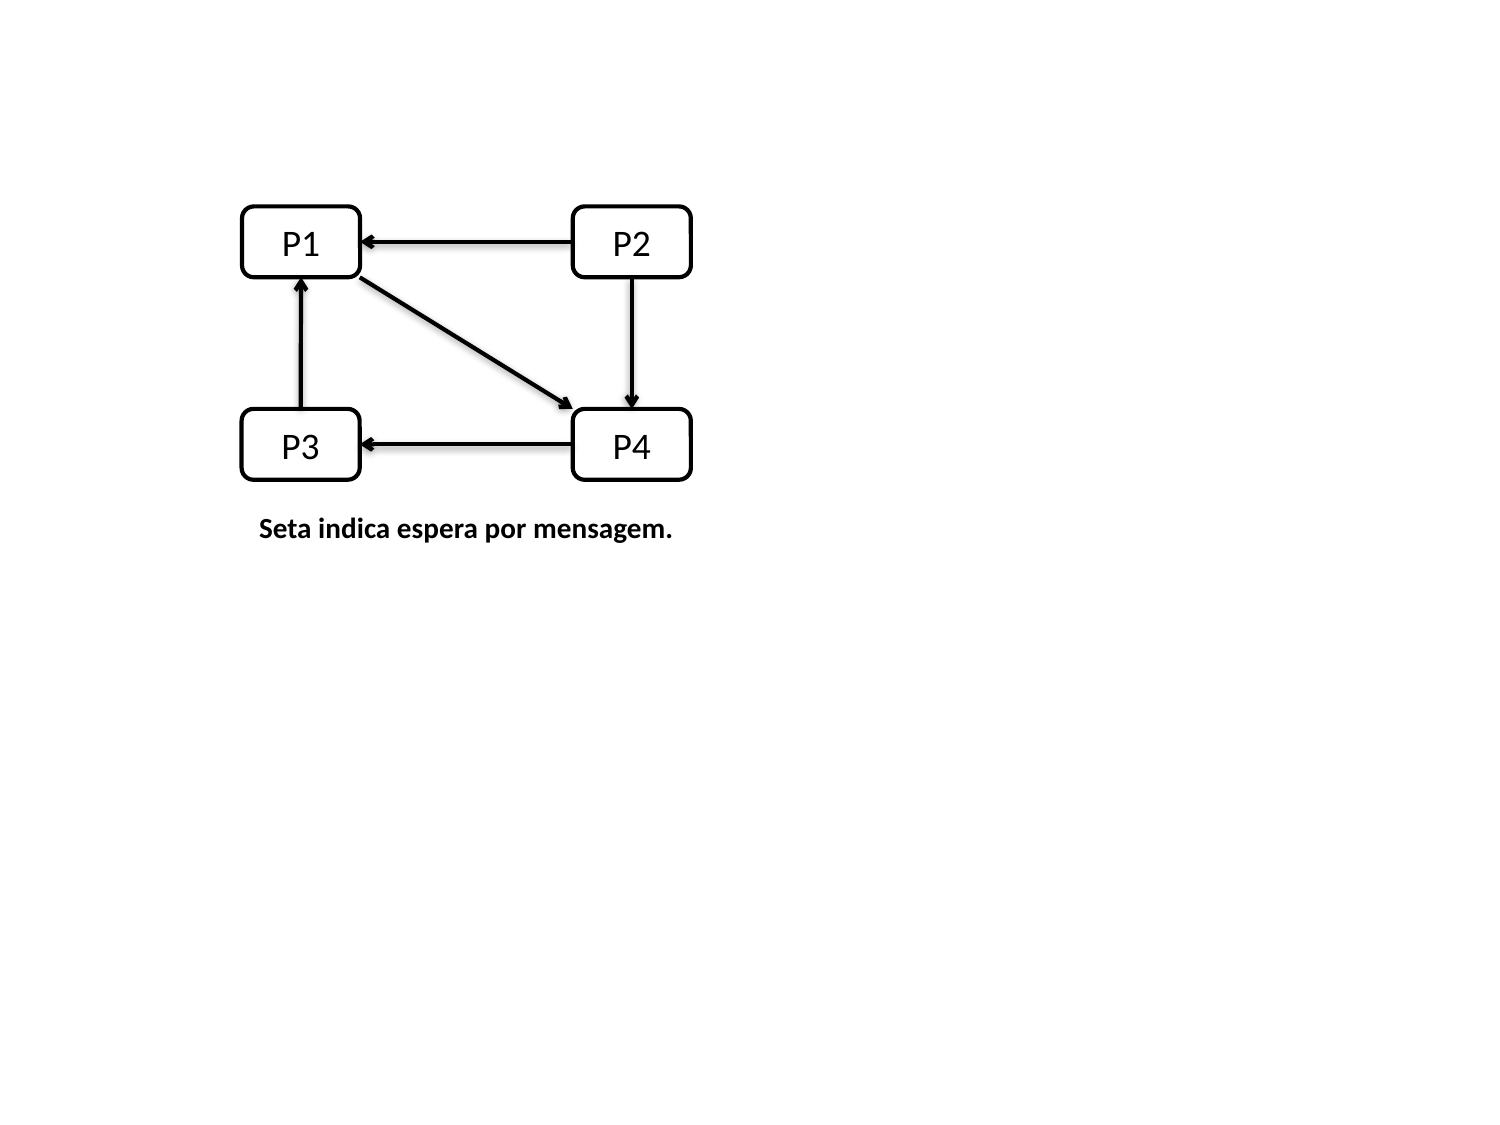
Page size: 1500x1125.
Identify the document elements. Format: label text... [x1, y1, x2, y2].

text_box P1 [239, 204, 363, 280]
text_box Seta indica espera por mensagem. [242, 502, 691, 552]
text_box P2 [570, 204, 693, 280]
text_box P3 [239, 406, 362, 482]
text_box P4 [570, 406, 693, 482]
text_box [359, 276, 573, 410]
